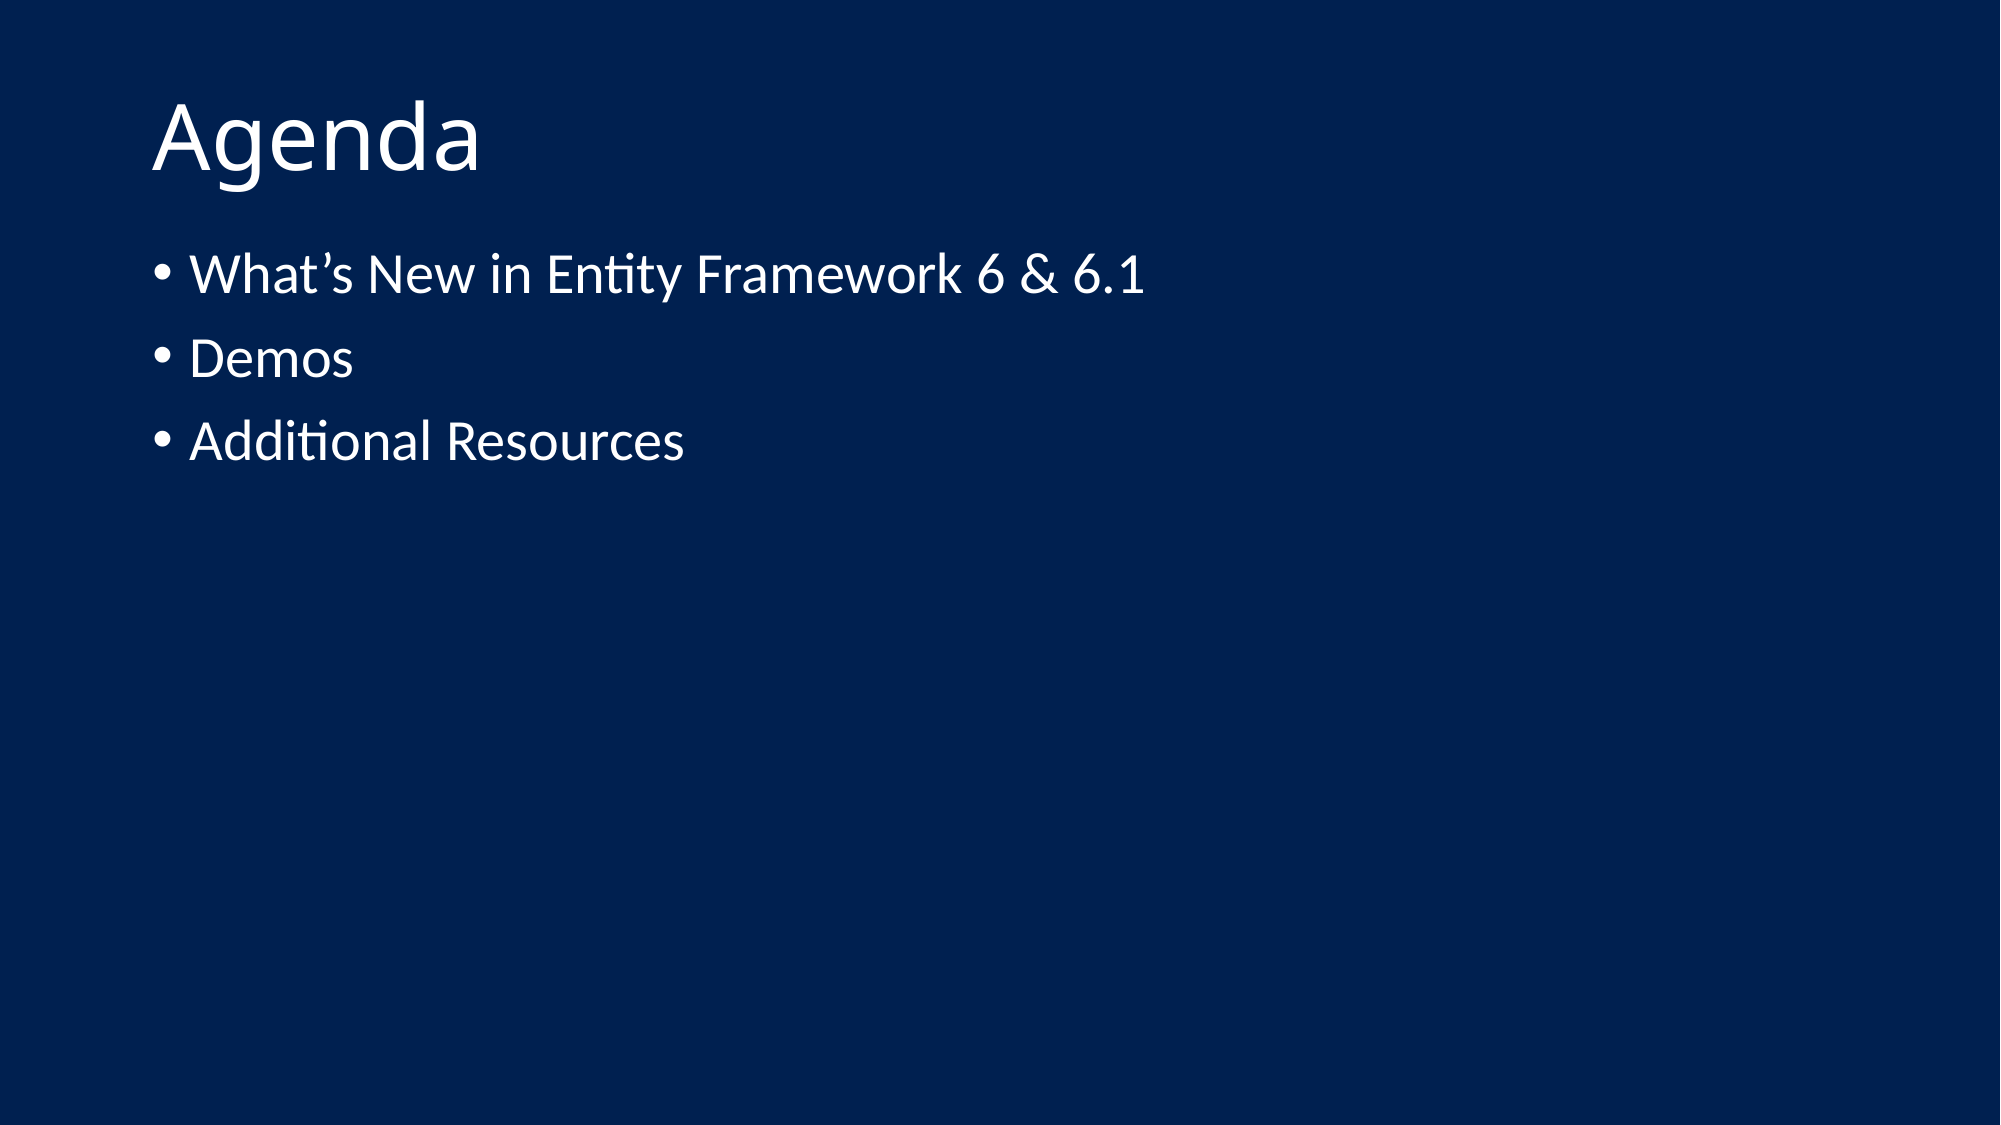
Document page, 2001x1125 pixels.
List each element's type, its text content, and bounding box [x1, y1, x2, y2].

title Agenda [137, 59, 1863, 221]
list What’s New in Entity Framework 6 & 6.1 Demos Additional Resources [137, 235, 1863, 1014]
